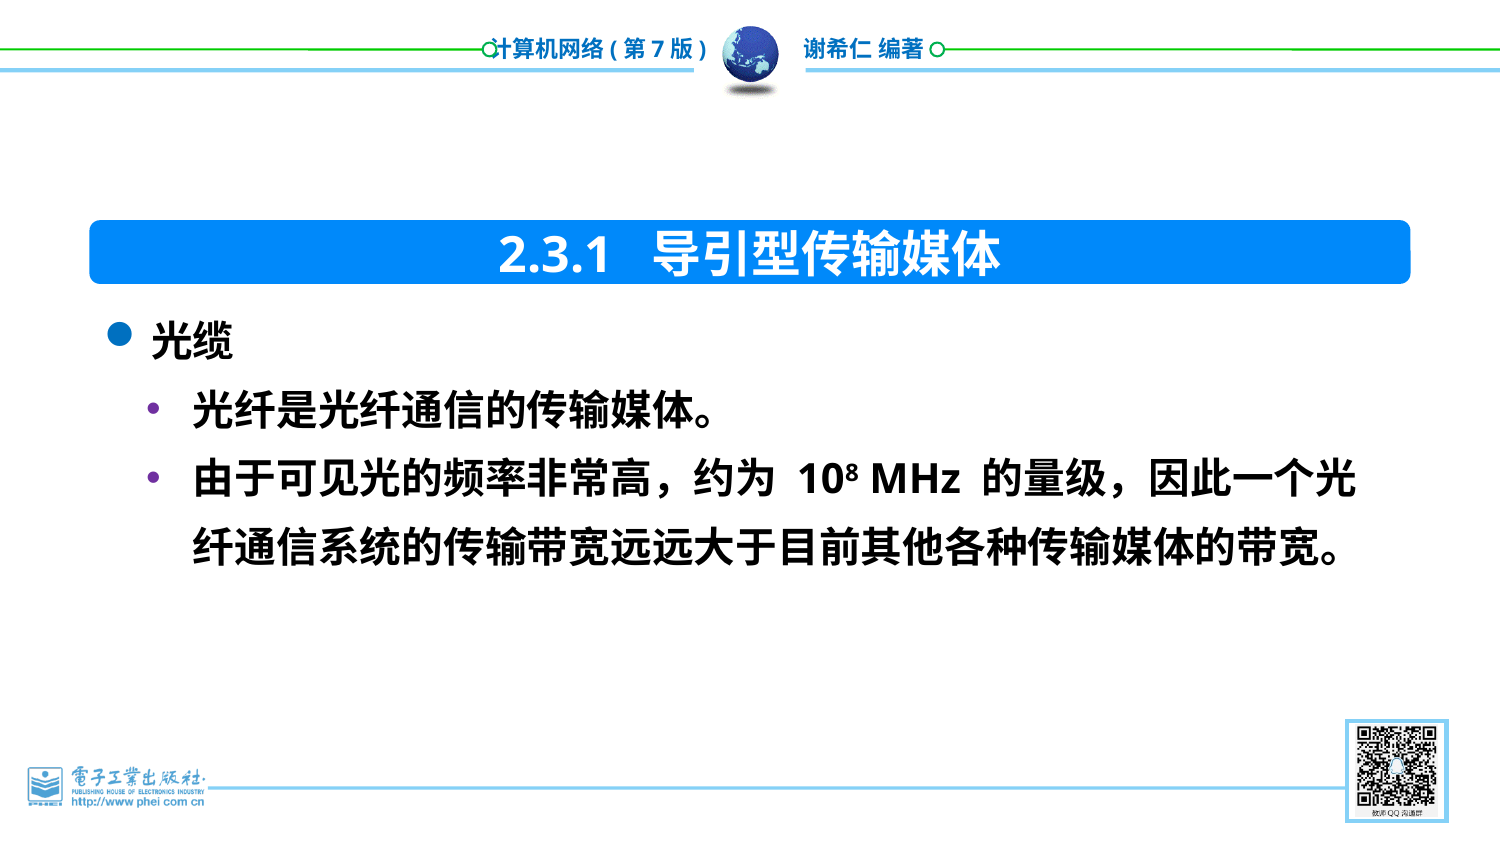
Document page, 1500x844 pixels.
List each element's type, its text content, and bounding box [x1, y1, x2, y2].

text_box [89, 220, 484, 284]
picture [1355, 724, 1438, 817]
picture [23, 764, 208, 809]
picture [720, 24, 780, 100]
text_box 2.3.1 导引型传输媒体 [484, 214, 1016, 290]
text_box [1016, 220, 1411, 284]
text_box 光缆 光纤是光纤通信的传输媒体。 由于可见光的频率非常高，约为 108 MHz 的量级，因此一个光纤通信系统的传输带宽远远大于目前其他各种传输媒体的带宽。 [89, 288, 1411, 579]
